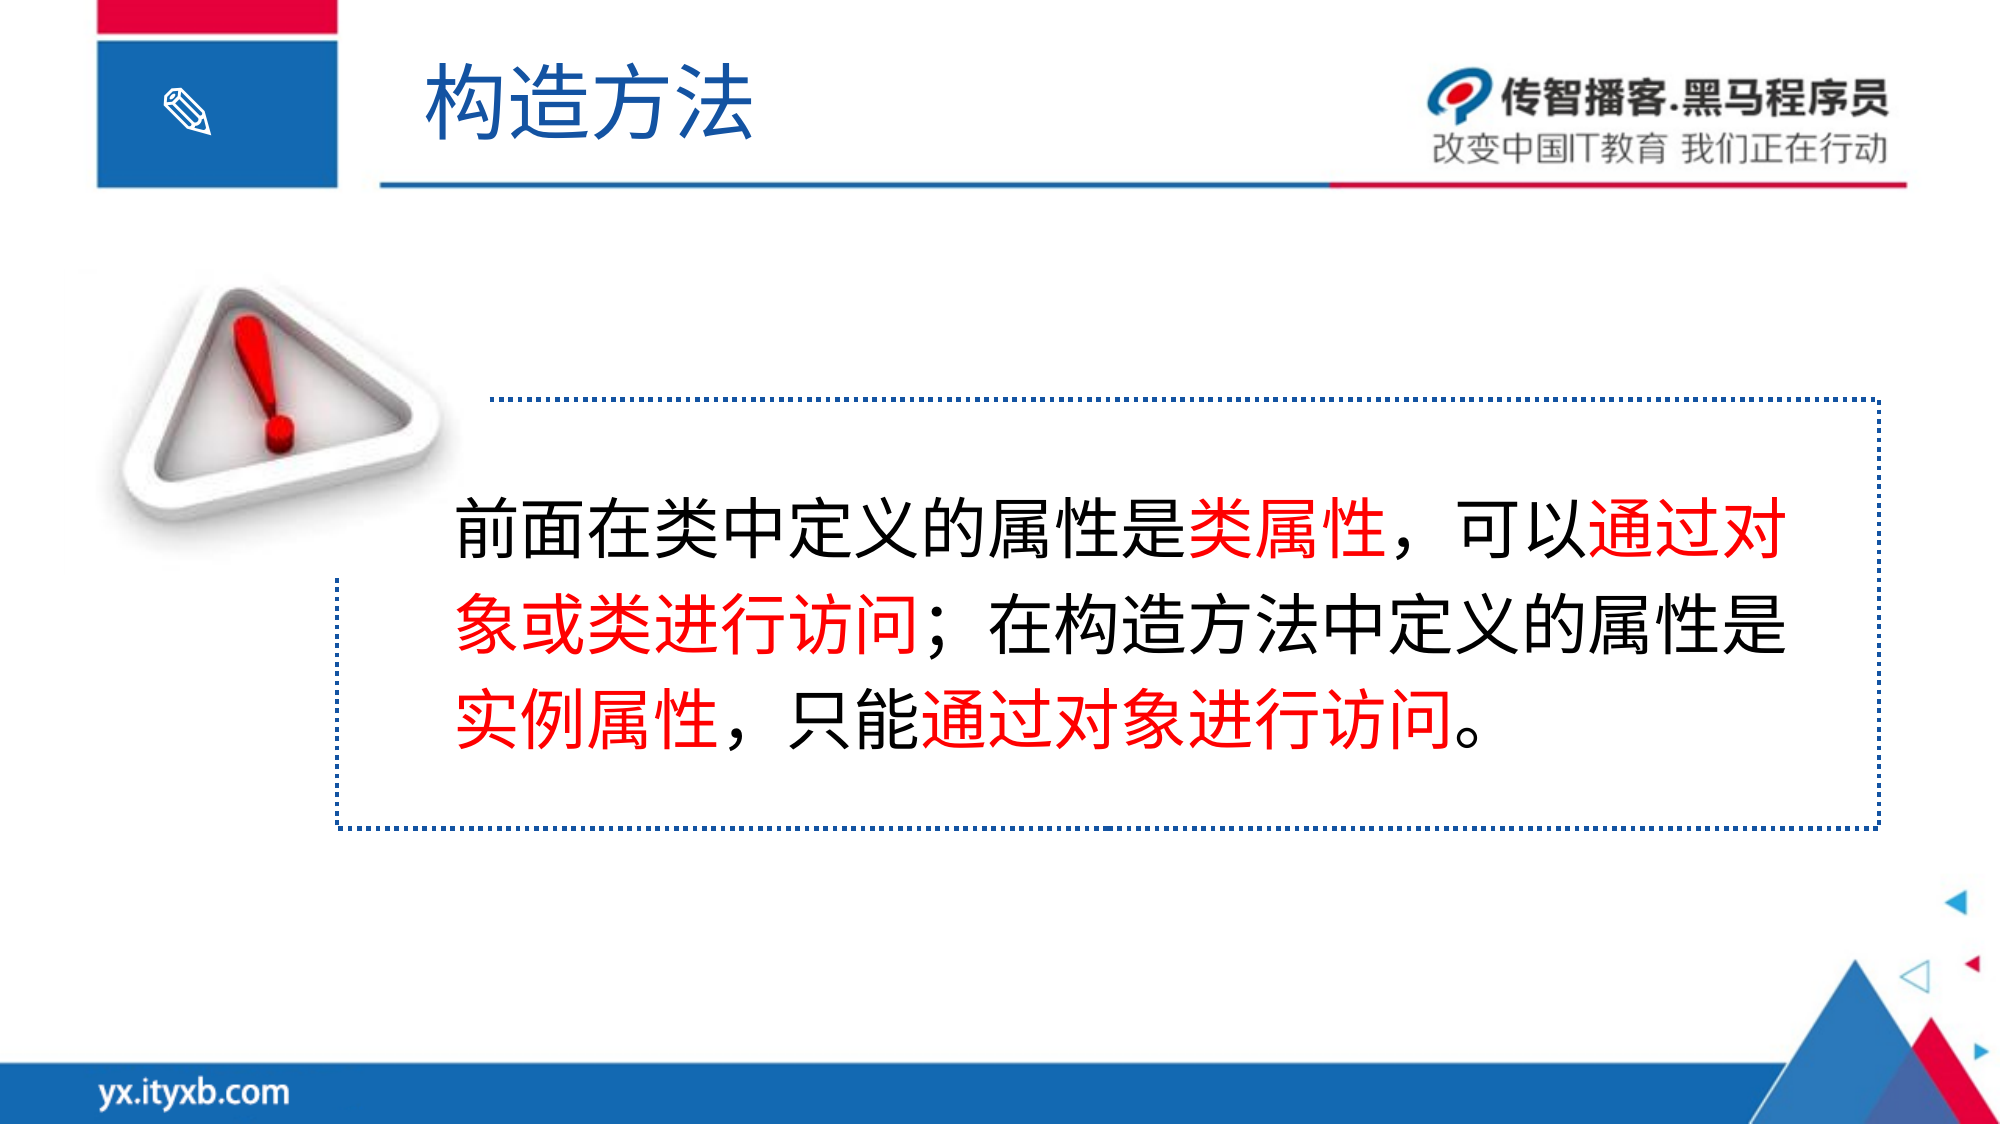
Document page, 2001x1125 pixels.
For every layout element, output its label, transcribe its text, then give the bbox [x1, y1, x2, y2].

text_box [336, 398, 1880, 830]
picture [0, 0, 2000, 1124]
text_box 前面在类中定义的属性是类属性，可以通过对象或类进行访问；在构造方法中定义的属性是实例属性，只能通过对象进行访问。 [438, 463, 1831, 766]
text_box 构造方法 [409, 43, 1292, 158]
